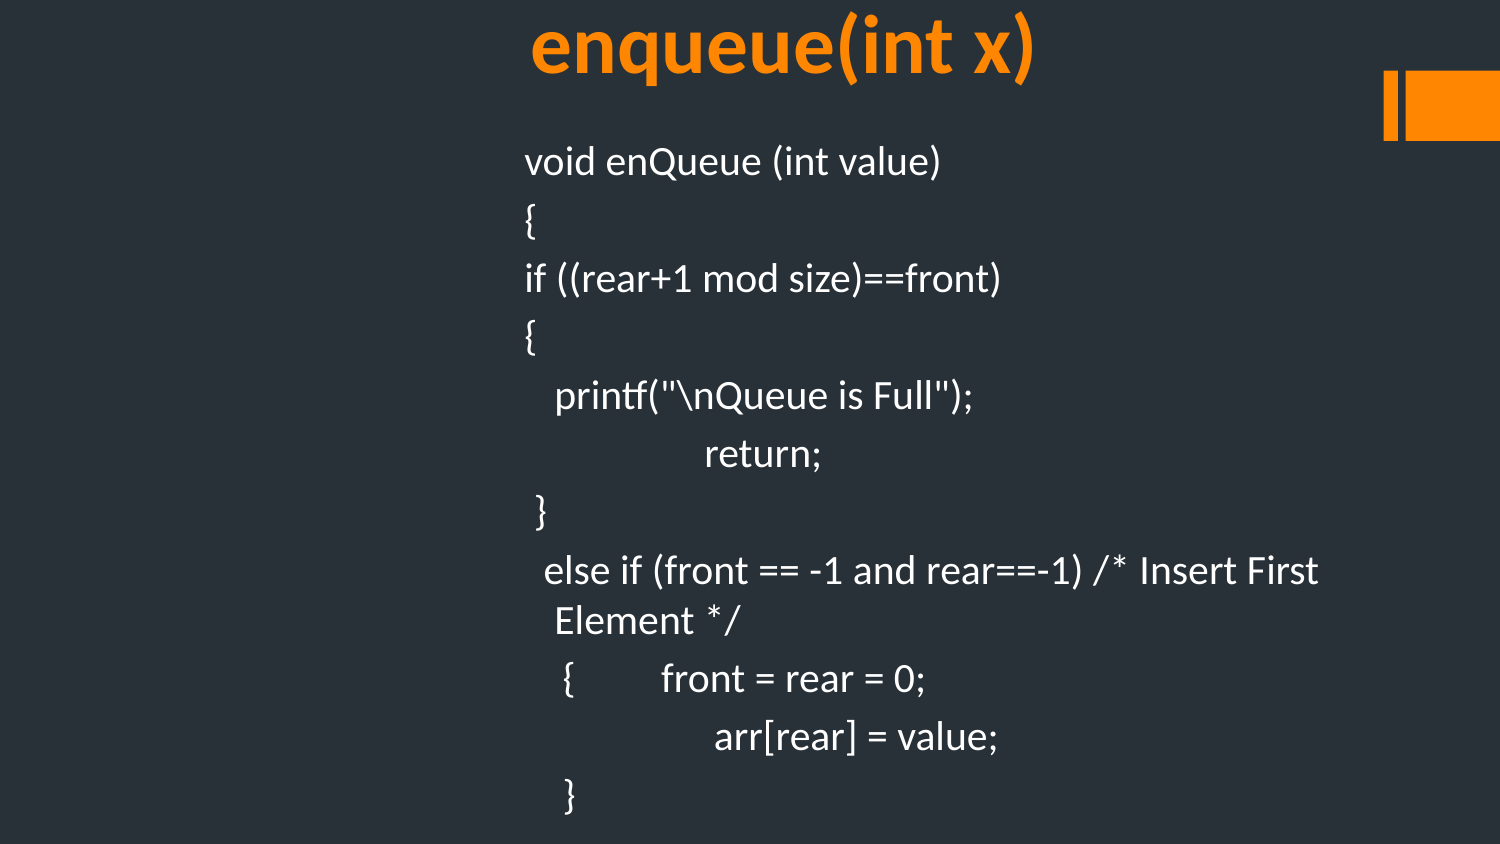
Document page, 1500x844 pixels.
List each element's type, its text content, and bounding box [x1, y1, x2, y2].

list void enQueue (int value) { if ((rear+1 mod size)==front) { printf("\nQueue is Full"); return; } else if (front == -1 and rear==-1) /* Insert First Element */ { front = rear = 0; arr[rear] = value; } [501, 126, 1424, 812]
title enqueue(int x) [515, 20, 1450, 198]
